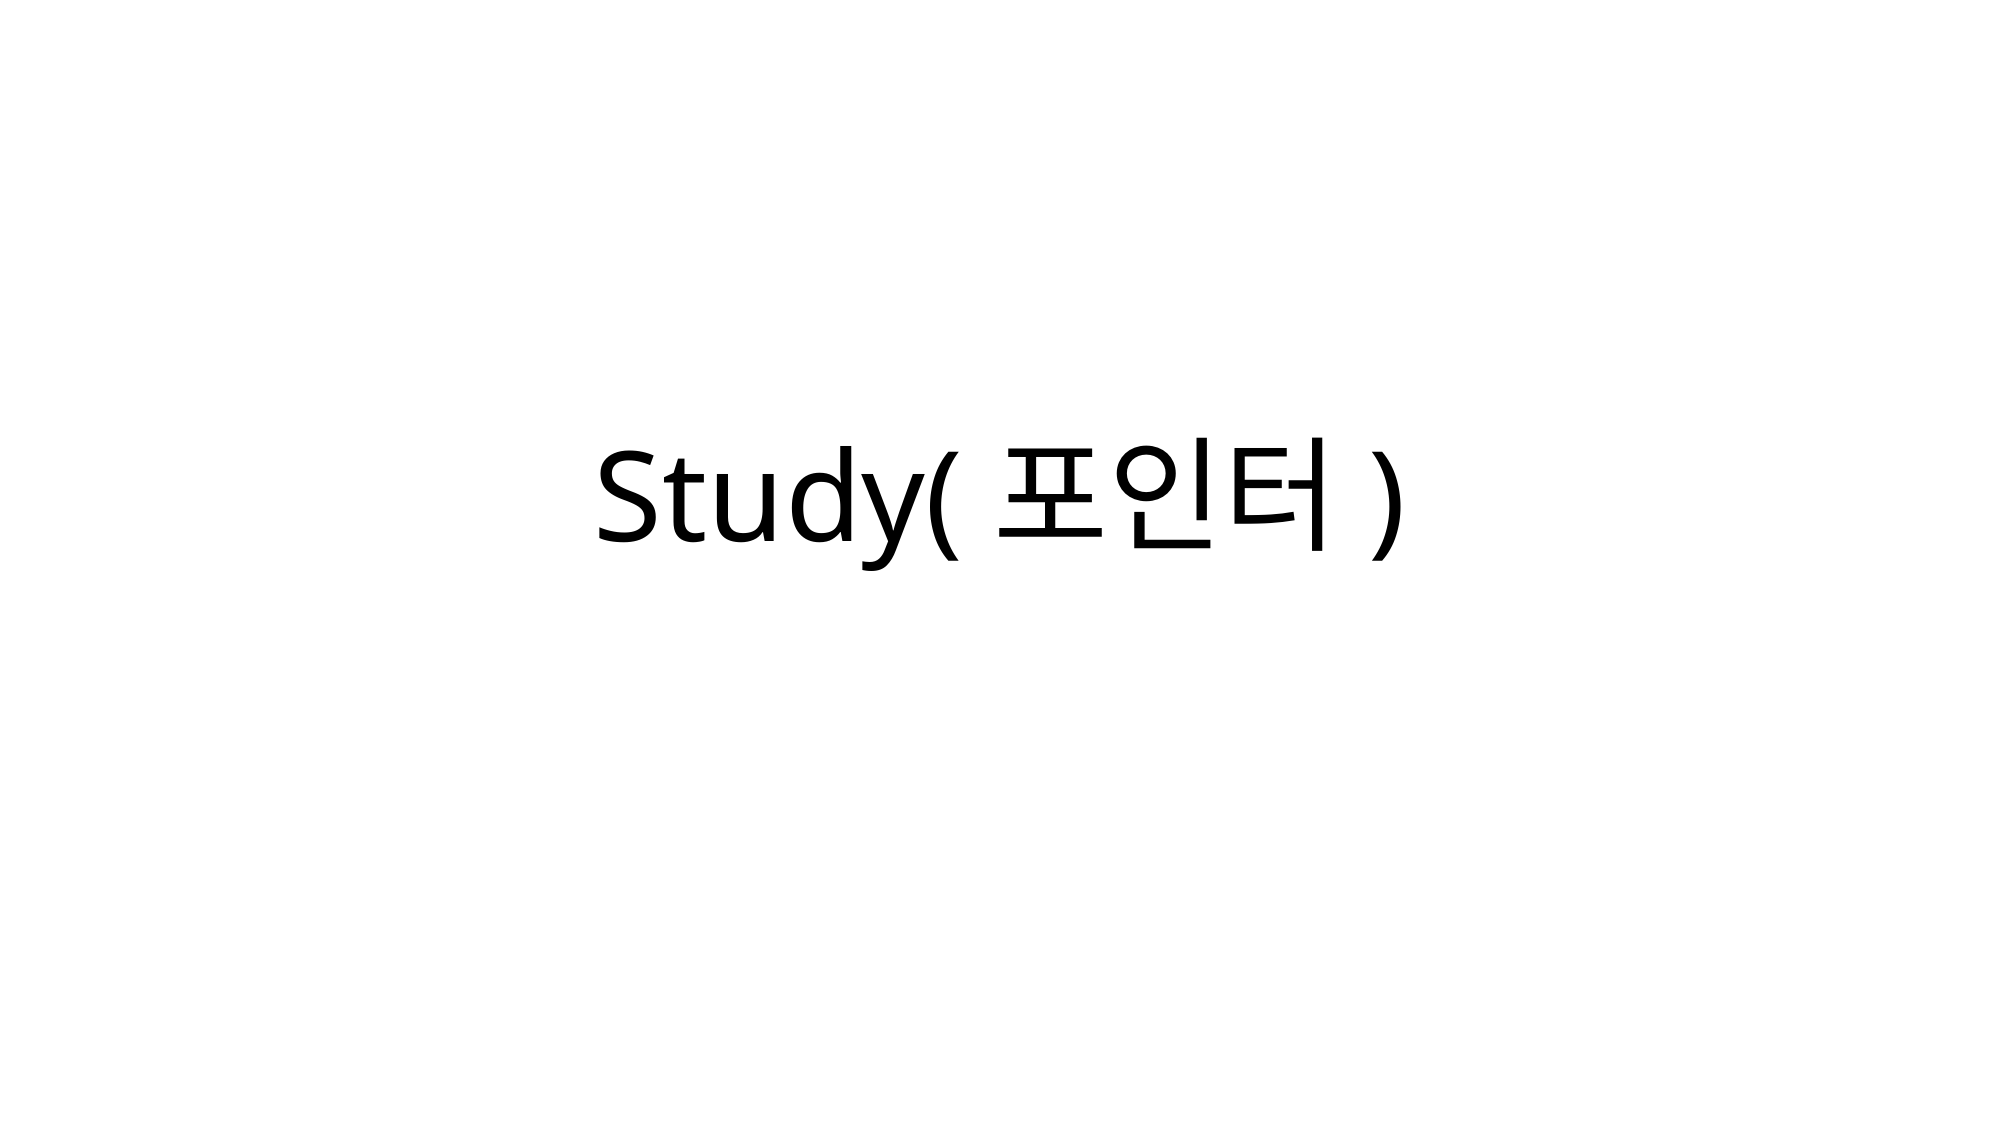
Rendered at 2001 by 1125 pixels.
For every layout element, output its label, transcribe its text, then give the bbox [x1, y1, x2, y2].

title Study(포인터) [249, 184, 1750, 576]
